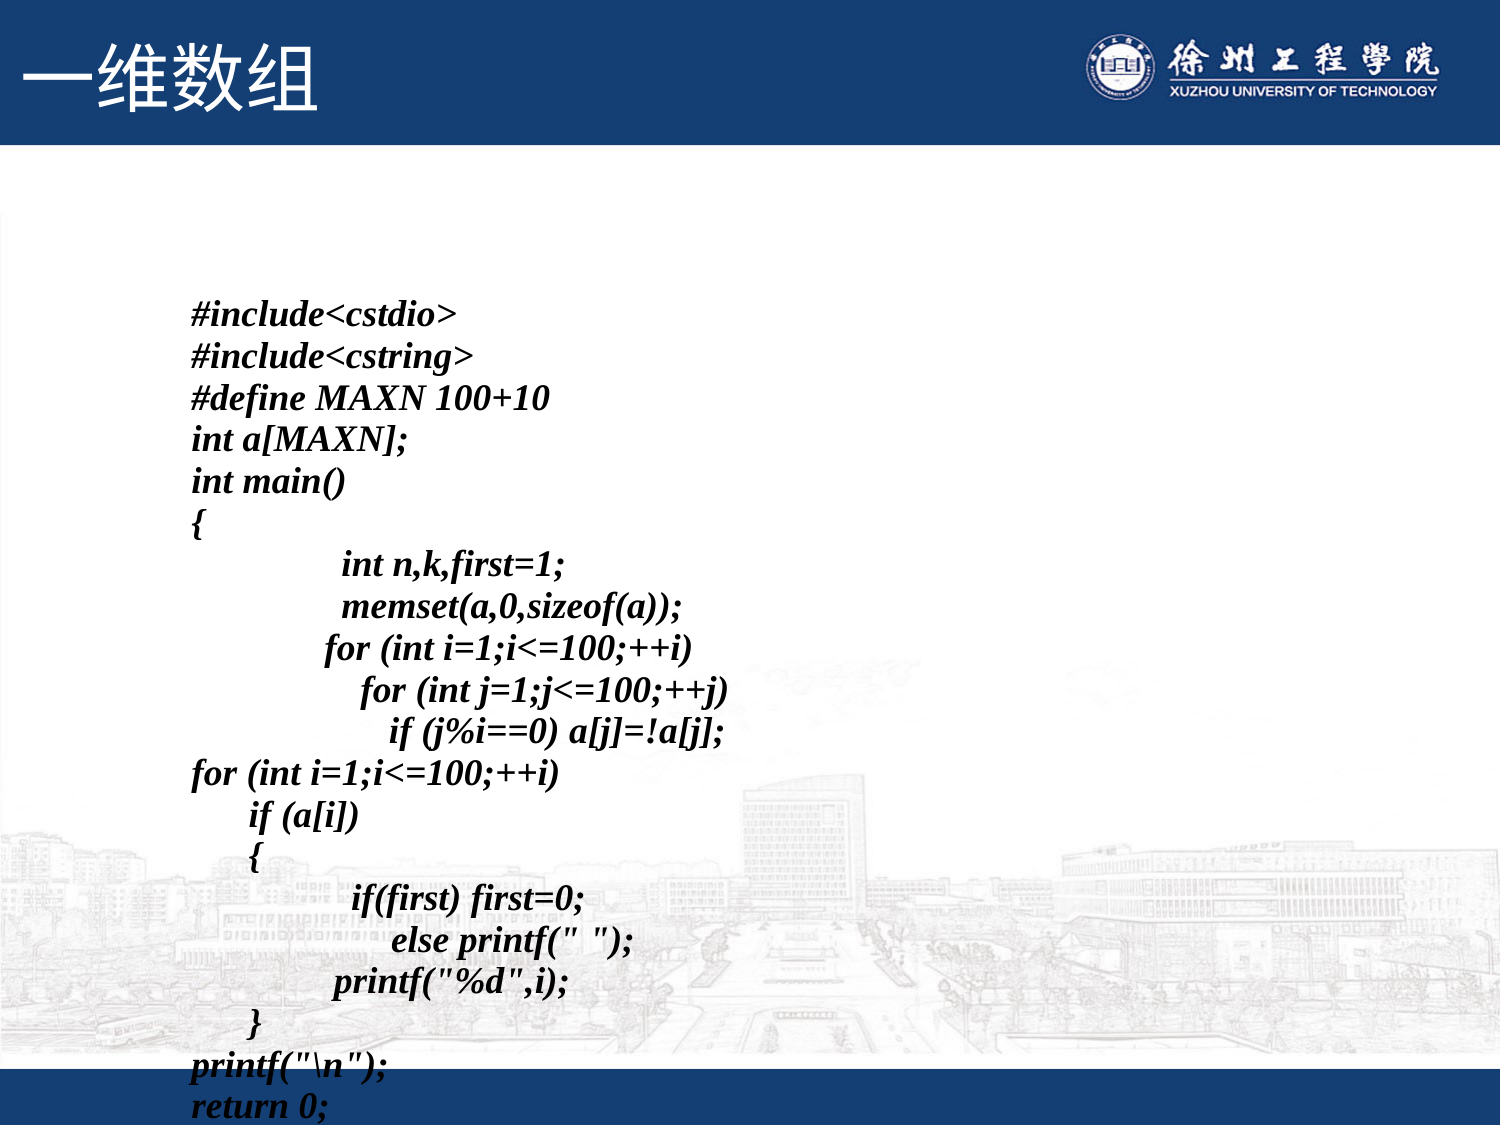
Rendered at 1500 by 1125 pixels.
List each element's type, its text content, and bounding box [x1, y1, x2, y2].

title 一维数组 [5, 23, 1084, 123]
text_box #include<cstdio> #include<cstring> #define MAXN 100+10 int a[MAXN]; int main() { int n,k,first=1; memset(a,0,sizeof(a)); for (int i=1;i<=100;++i) for (int j=1;j<=100;++j) if (j%i==0) a[j]=!a[j]; for (int i=1;i<=100;++i) if (a[i]) { if(first) first=0; else printf(" "); printf("%d",i); } printf("\n"); return 0; } [176, 285, 1500, 1125]
picture [0, 0, 1500, 1125]
